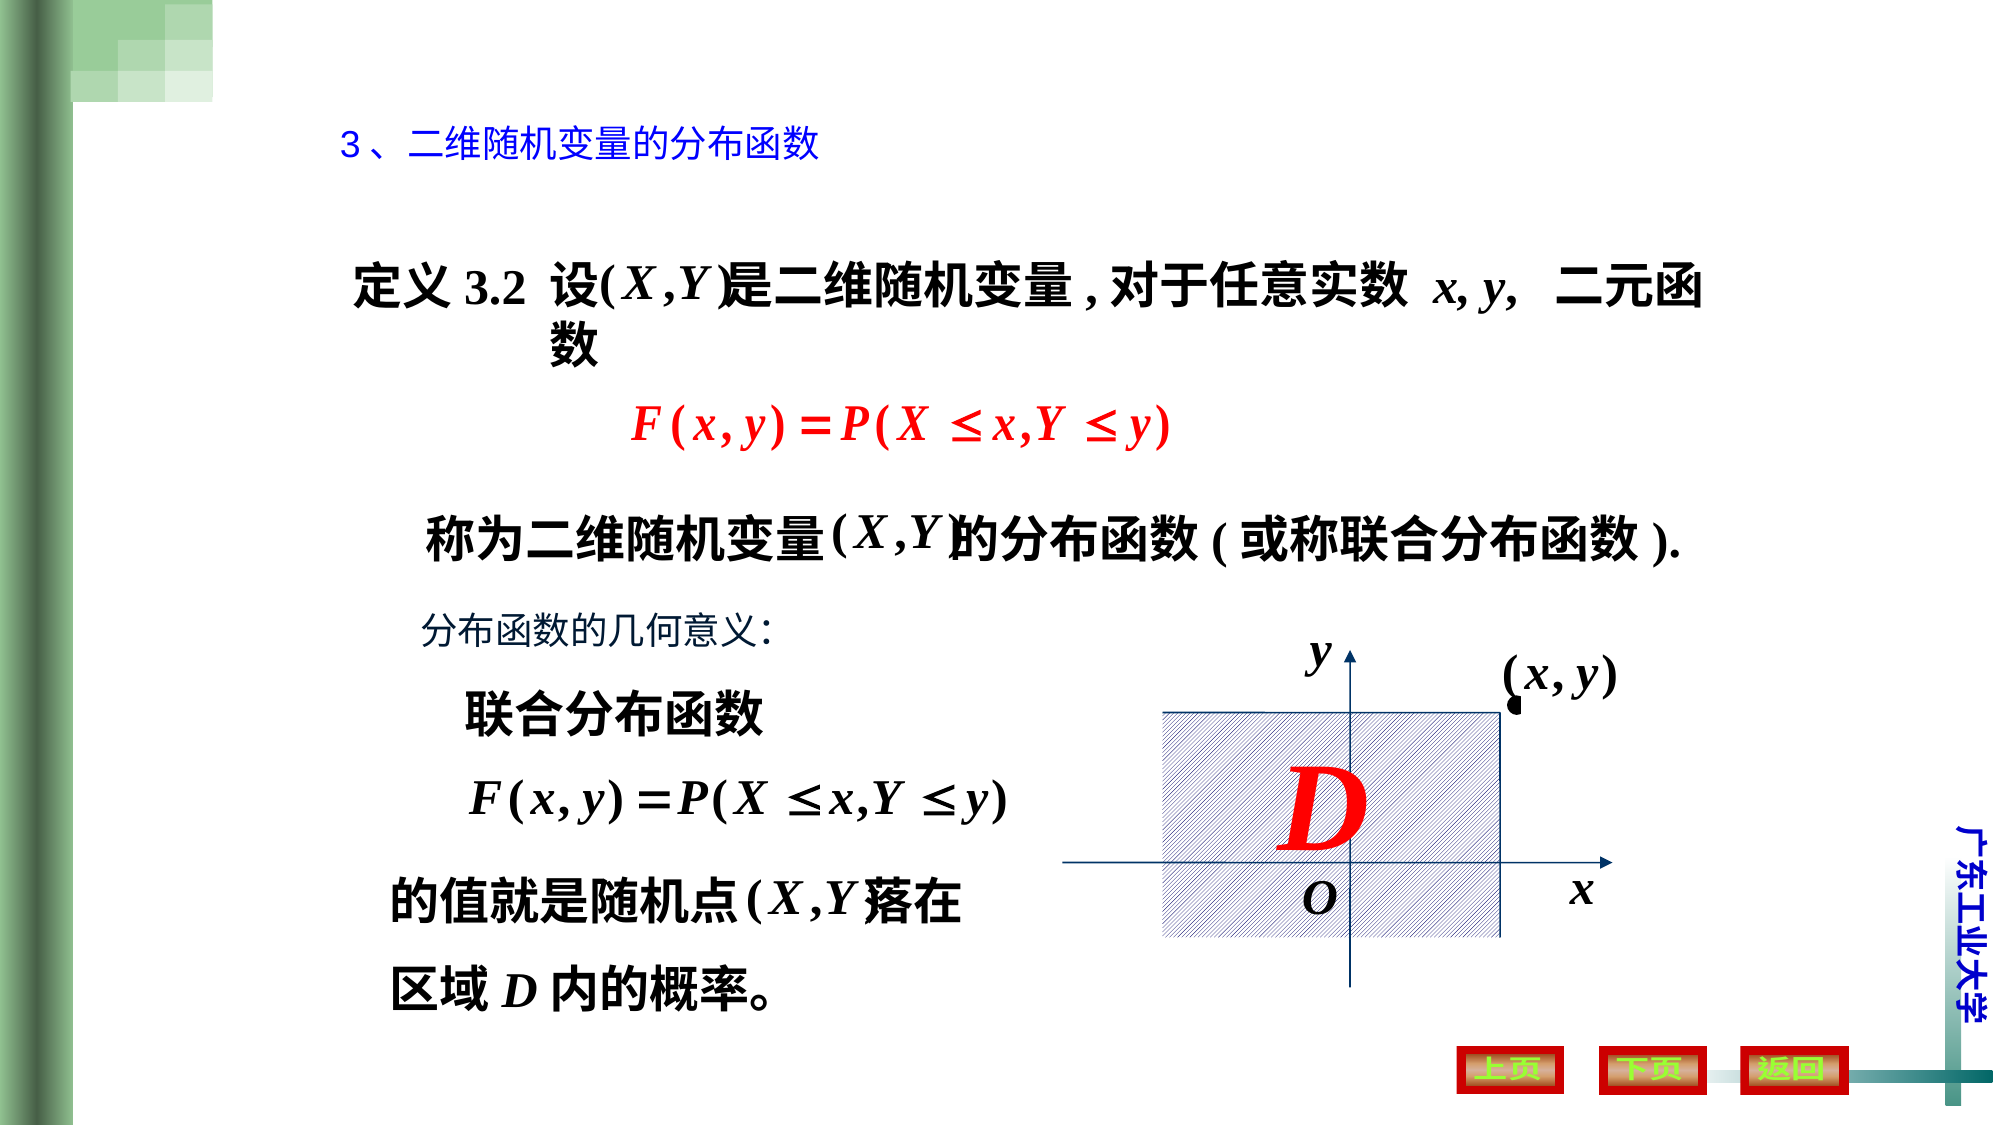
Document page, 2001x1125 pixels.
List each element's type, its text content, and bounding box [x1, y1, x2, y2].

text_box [1062, 637, 1613, 988]
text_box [534, 245, 1748, 322]
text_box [464, 774, 1011, 832]
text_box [374, 862, 1001, 938]
text_box 分布函数的几何意义： [362, 599, 950, 660]
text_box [1262, 749, 1376, 858]
text_box 定义3.2 [337, 187, 913, 323]
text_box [412, 499, 1694, 576]
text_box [626, 399, 1174, 457]
text_box 区域D内的概率。 [374, 949, 813, 1025]
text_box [1474, 687, 1521, 734]
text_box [1616, 649, 1621, 707]
text_box 3、二维随机变量的分布函数 [325, 112, 861, 173]
text_box 联合分布函数 [449, 674, 813, 750]
